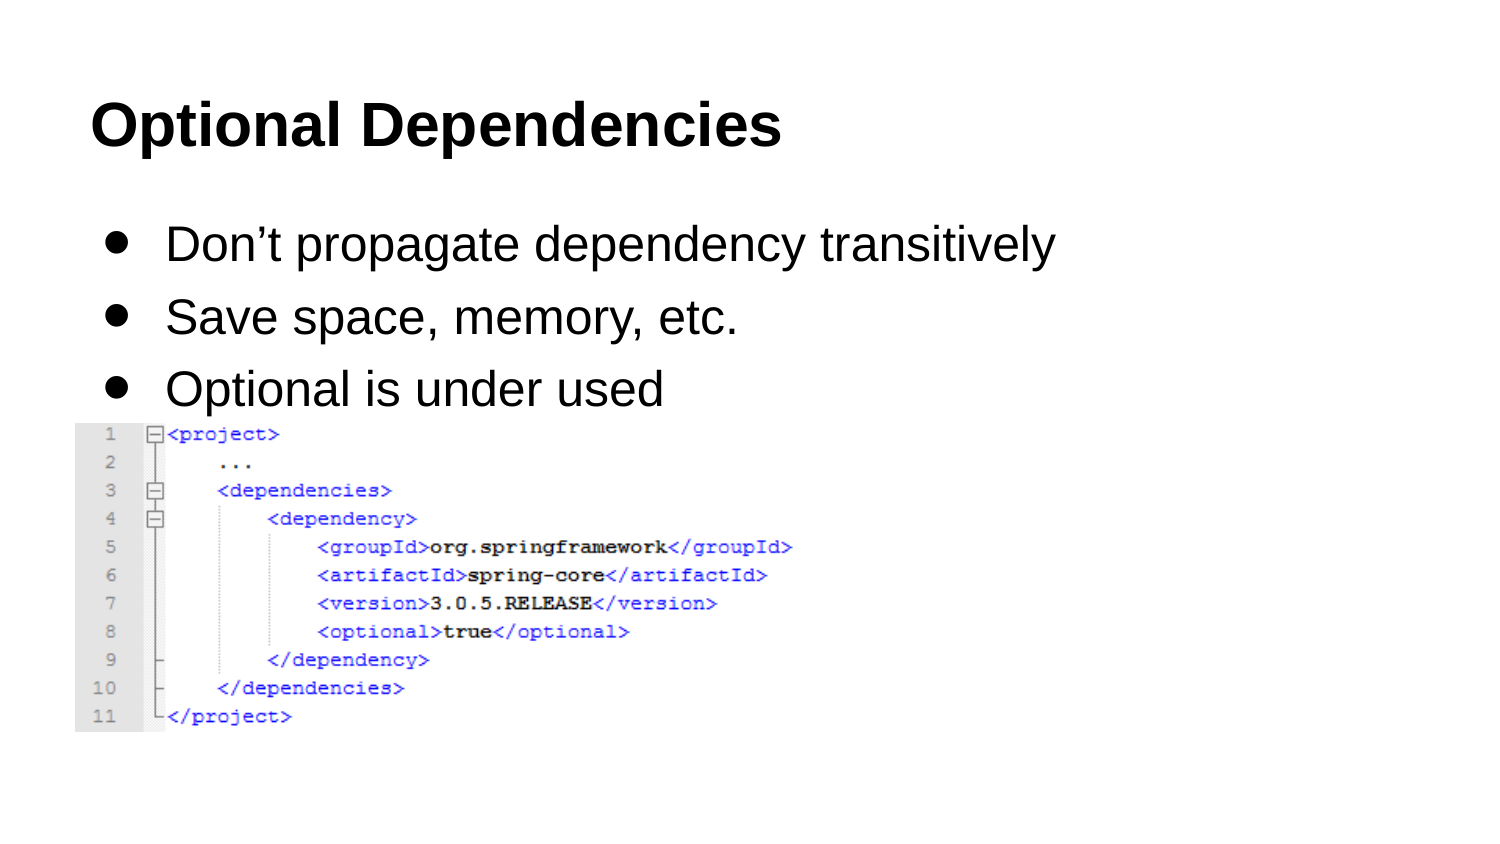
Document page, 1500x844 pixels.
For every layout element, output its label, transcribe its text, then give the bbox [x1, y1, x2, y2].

list Don’t propagate dependency transitively Save space, memory, etc. Optional is under used [75, 196, 1425, 808]
picture [74, 423, 807, 732]
title Optional Dependencies [75, 33, 1425, 175]
